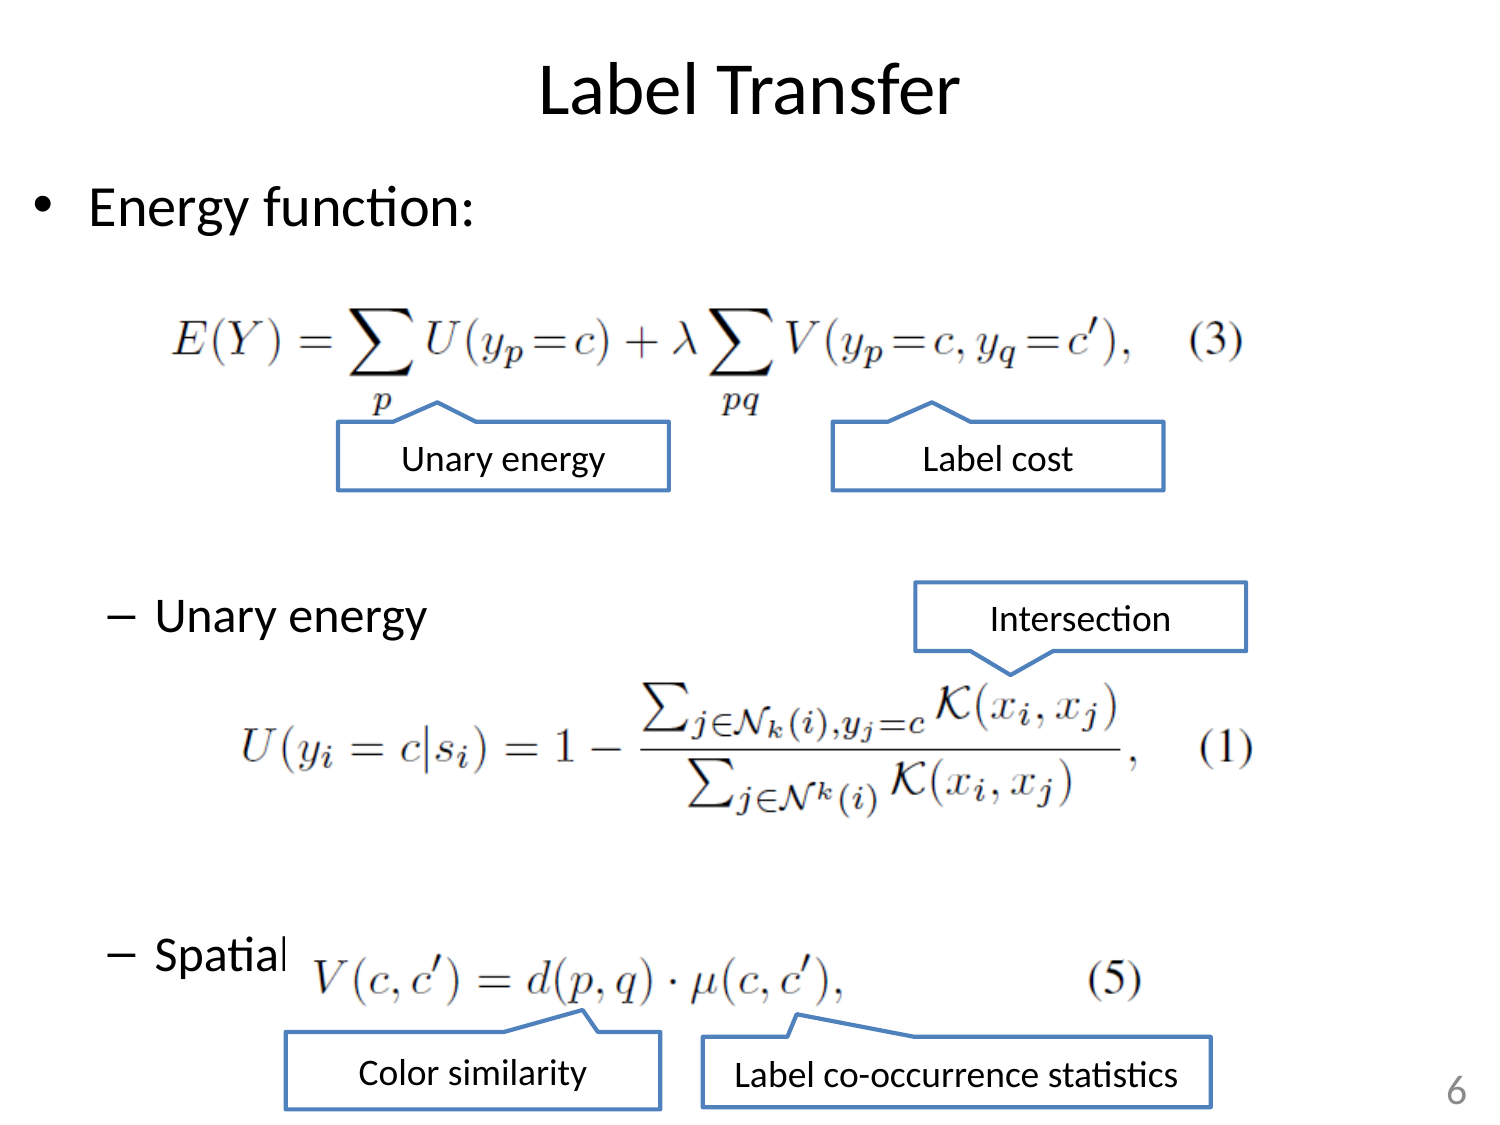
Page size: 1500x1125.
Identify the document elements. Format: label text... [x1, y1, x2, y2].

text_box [147, 271, 1262, 491]
picture [223, 656, 1277, 825]
text_box Label co-occurrence statistics [1171, 1034, 1213, 1110]
slide_number 6 [1166, 1057, 1483, 1118]
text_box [285, 924, 1168, 1110]
text_box Intersection [913, 580, 1249, 655]
list Energy function: Unary energy Spatially variant label cost [17, 160, 1483, 1047]
title Label Transfer [17, 19, 1483, 149]
